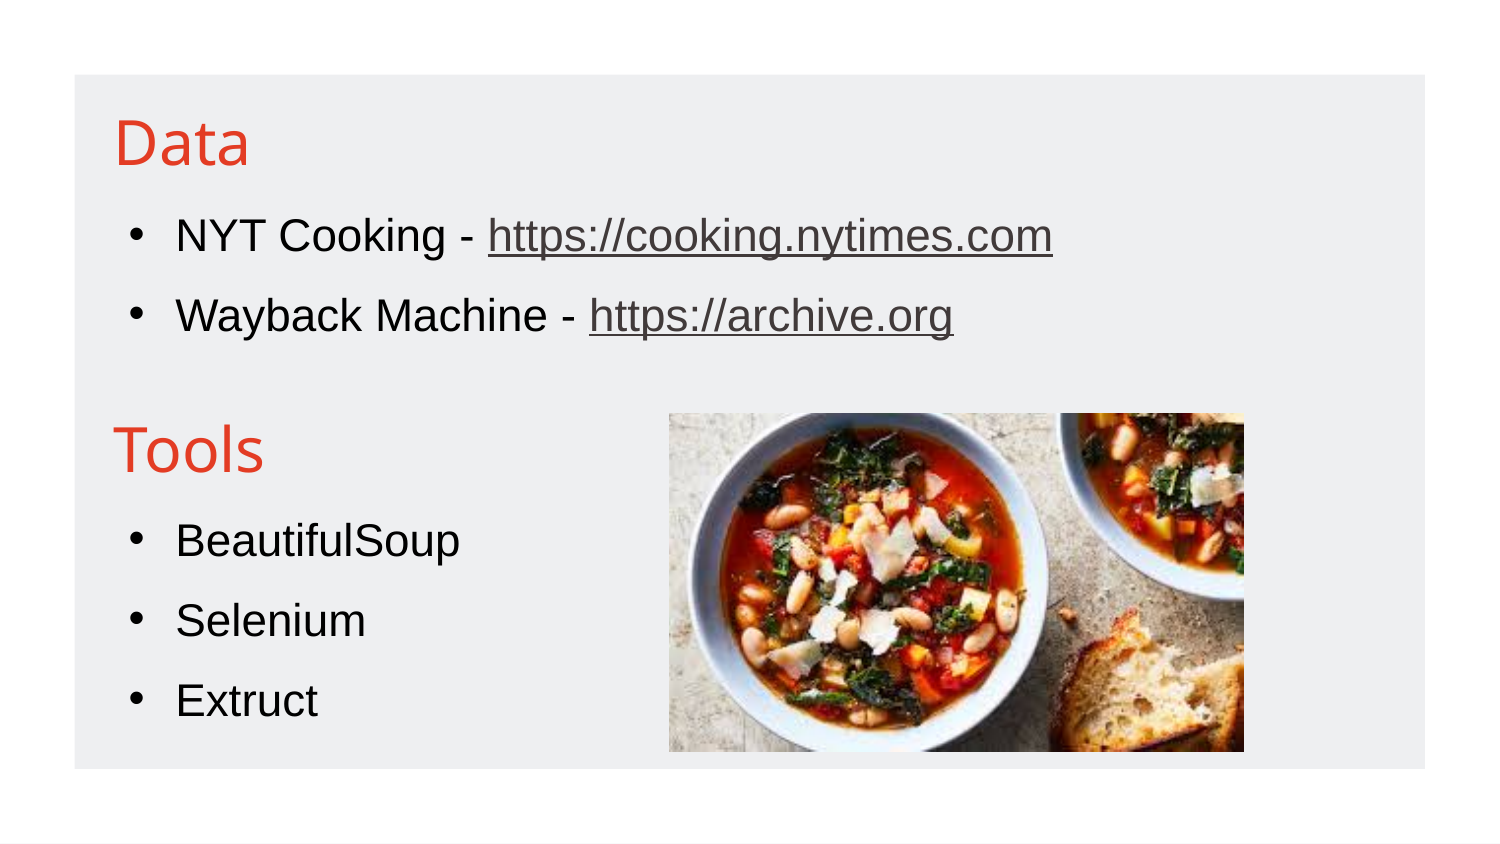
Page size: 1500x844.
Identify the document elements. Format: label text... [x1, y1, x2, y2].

text_box Tools [113, 418, 507, 482]
text_box BeautifulSoup Selenium Extruct [113, 482, 664, 753]
text_box NYT Cooking - https://cooking.nytimes.com Wayback Machine - https://archive.org [113, 198, 1313, 349]
picture [669, 413, 1244, 752]
text_box Data [113, 111, 487, 187]
